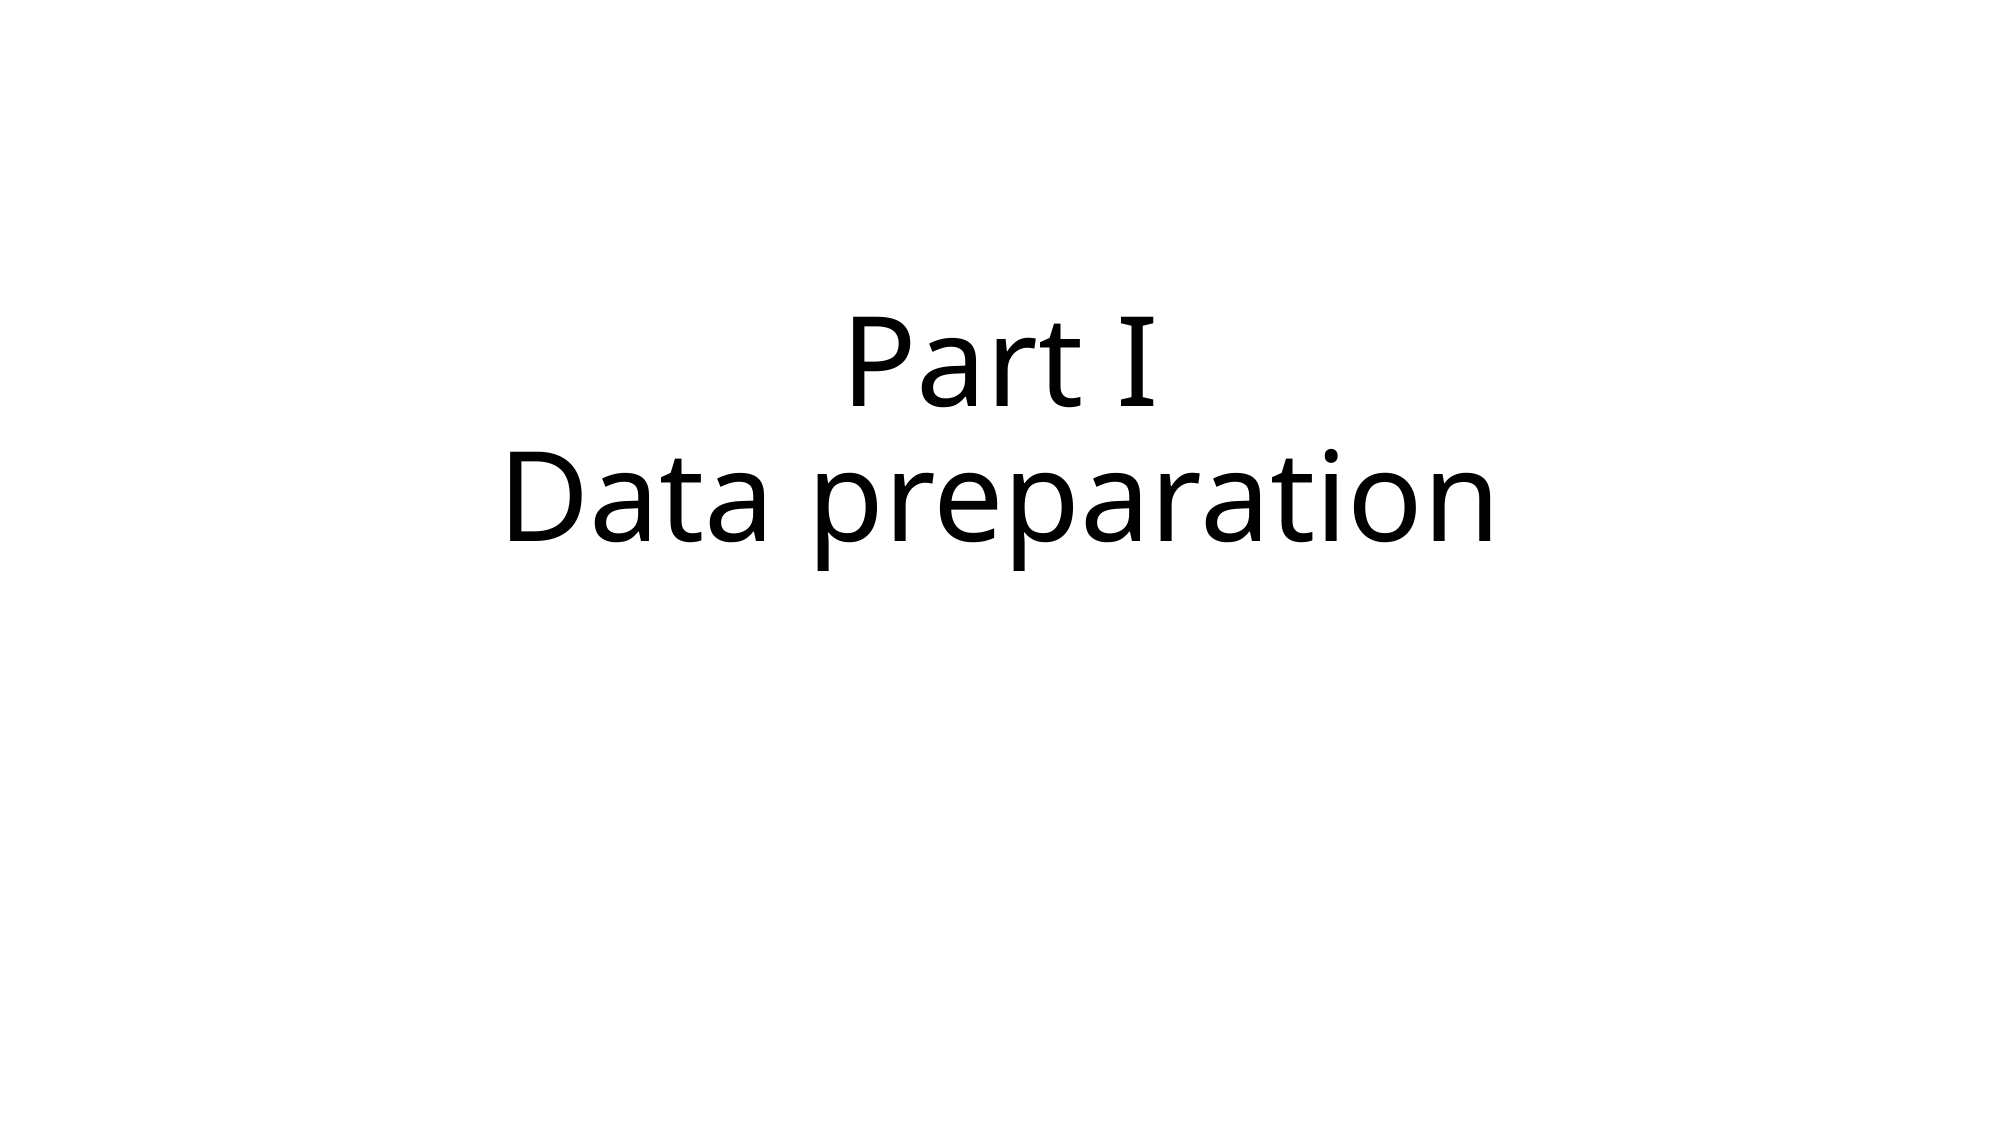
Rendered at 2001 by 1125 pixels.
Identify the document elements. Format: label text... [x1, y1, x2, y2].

title Part I Data preparation [249, 184, 1750, 576]
